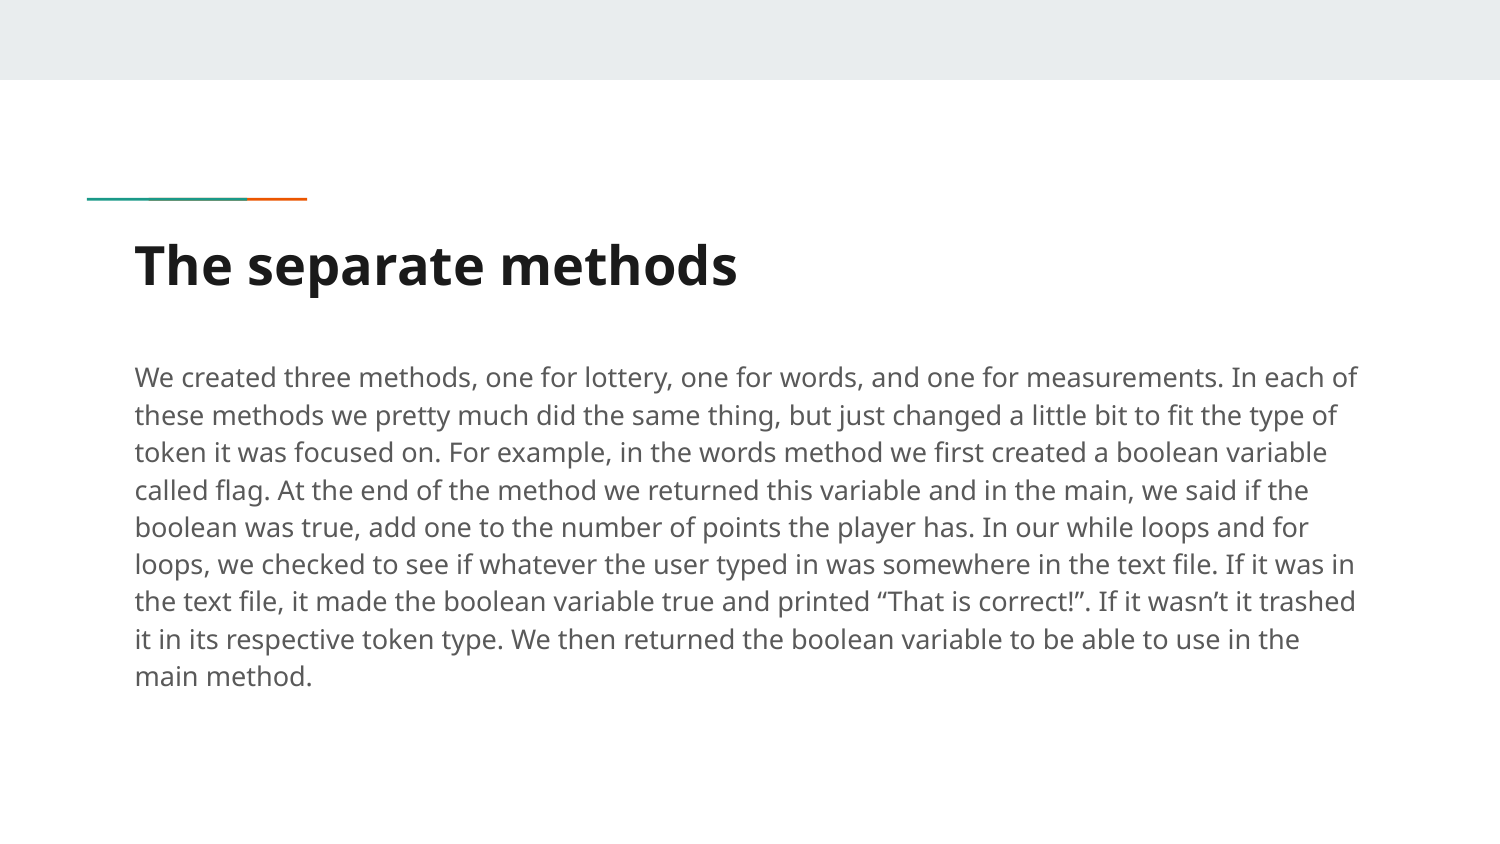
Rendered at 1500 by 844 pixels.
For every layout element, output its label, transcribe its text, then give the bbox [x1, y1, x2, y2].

list We created three methods, one for lottery, one for words, and one for measurements. In each of these methods we pretty much did the same thing, but just changed a little bit to fit the type of token it was focused on. For example, in the words method we first created a boolean variable called flag. At the end of the method we returned this variable and in the main, we said if the boolean was true, add one to the number of points the player has. In our while loops and for loops, we checked to see if whatever the user typed in was somewhere in the text file. If it was in the text file, it made the boolean variable true and printed “That is correct!”. If it wasn’t it trashed it in its respective token type. We then returned the boolean variable to be able to use in the main method. [119, 341, 1381, 712]
title The separate methods [119, 216, 1381, 305]
